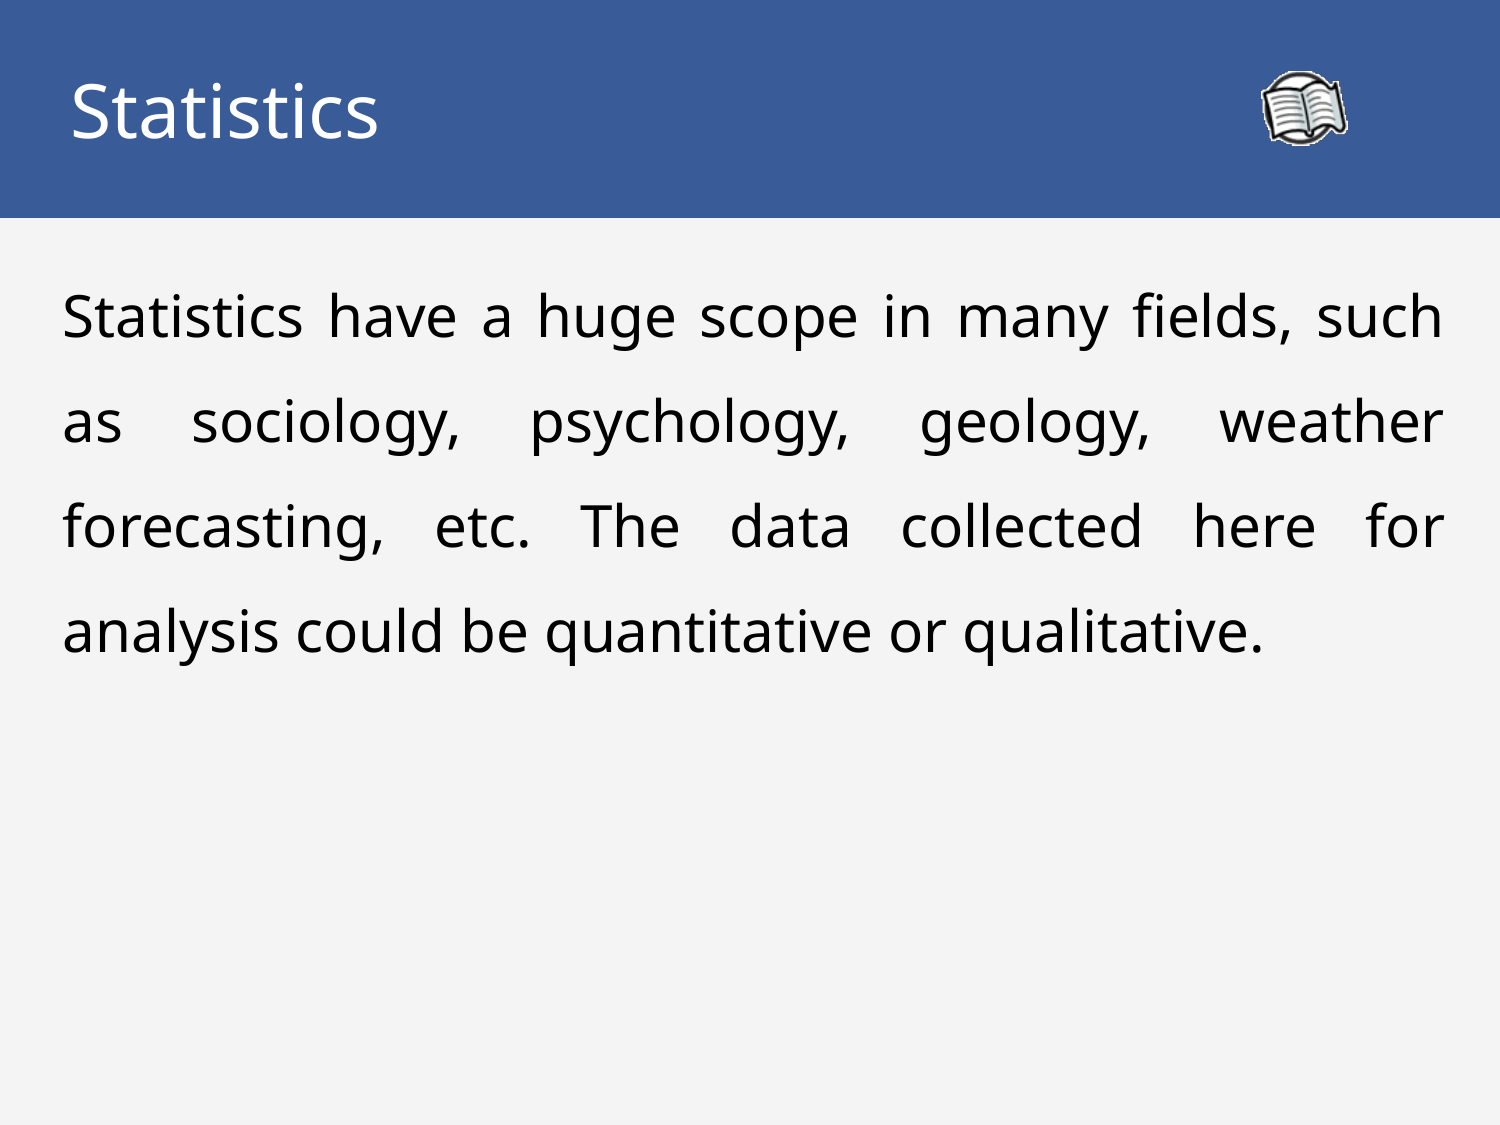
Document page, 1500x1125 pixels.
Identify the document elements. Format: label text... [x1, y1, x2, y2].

title Statistics [55, 0, 1397, 218]
picture [1261, 71, 1348, 146]
list Statistics have a huge scope in many fields, such as sociology, psychology, geology, weather forecasting, etc. The data collected here for analysis could be quantitative or qualitative. [47, 236, 1461, 1058]
